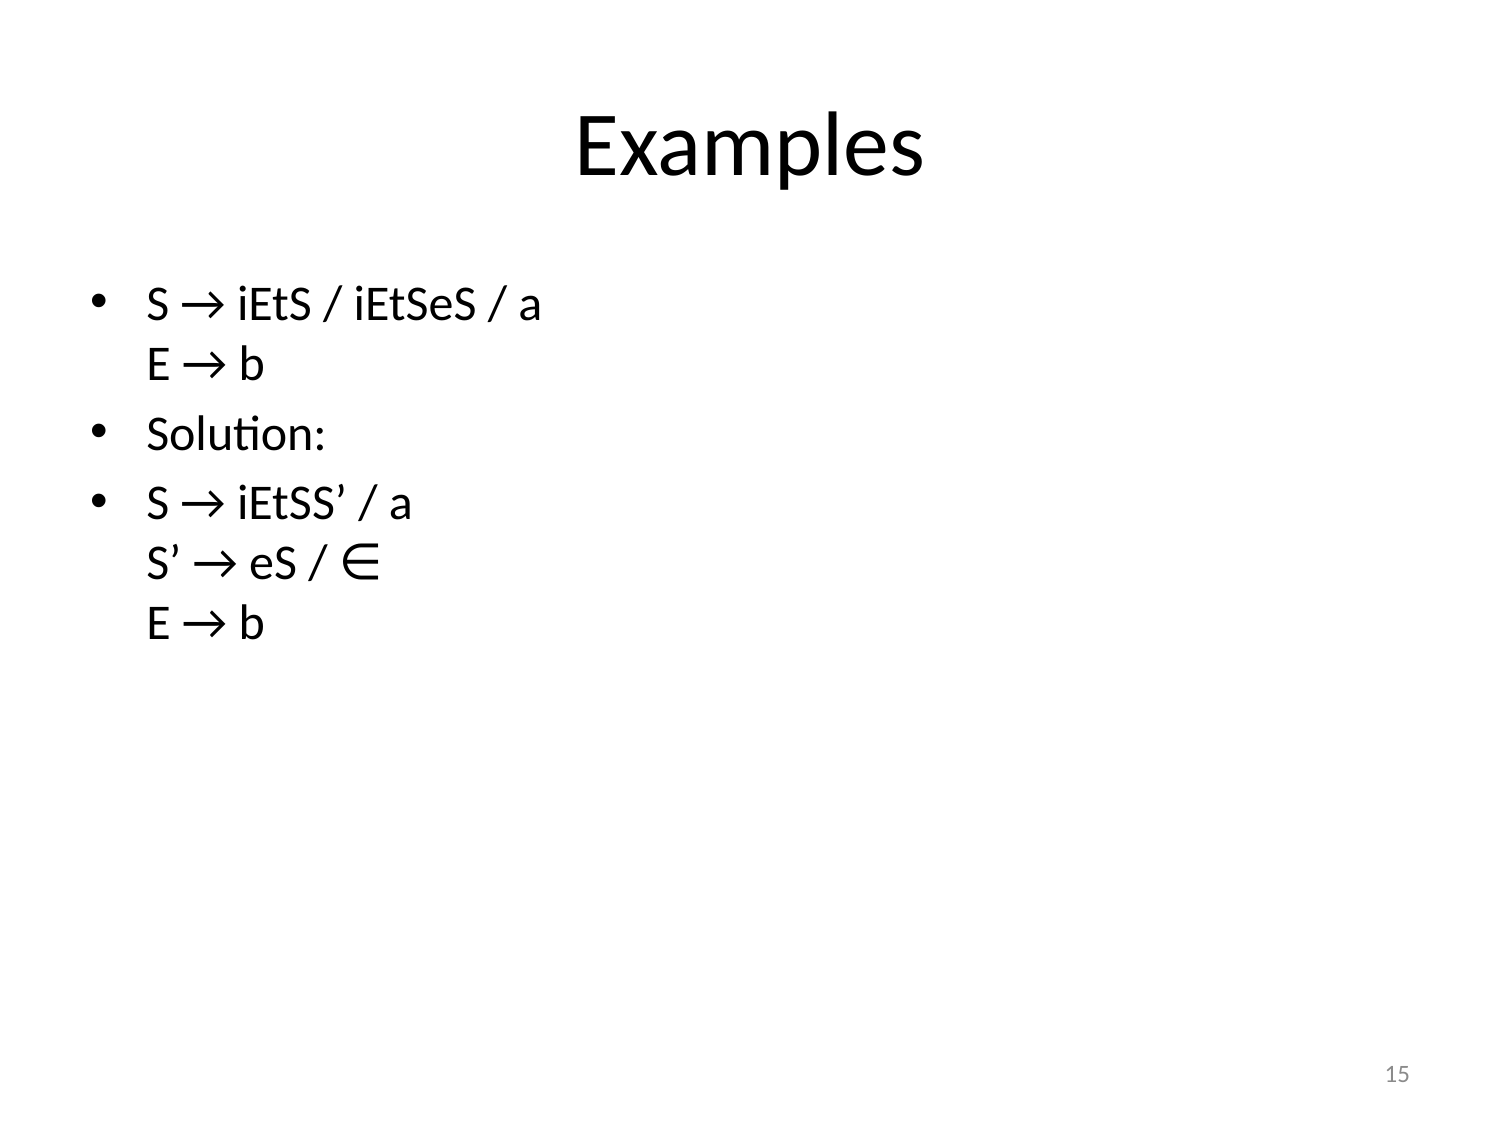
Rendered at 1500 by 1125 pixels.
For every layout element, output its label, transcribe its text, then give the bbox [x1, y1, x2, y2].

title Examples [75, 45, 1425, 233]
list S → iEtS / iEtSeS / a E → b Solution: S → iEtSS’ / a S’ → eS / ∈ E → b [75, 262, 1425, 1005]
slide_number 15 [1074, 1042, 1425, 1103]
